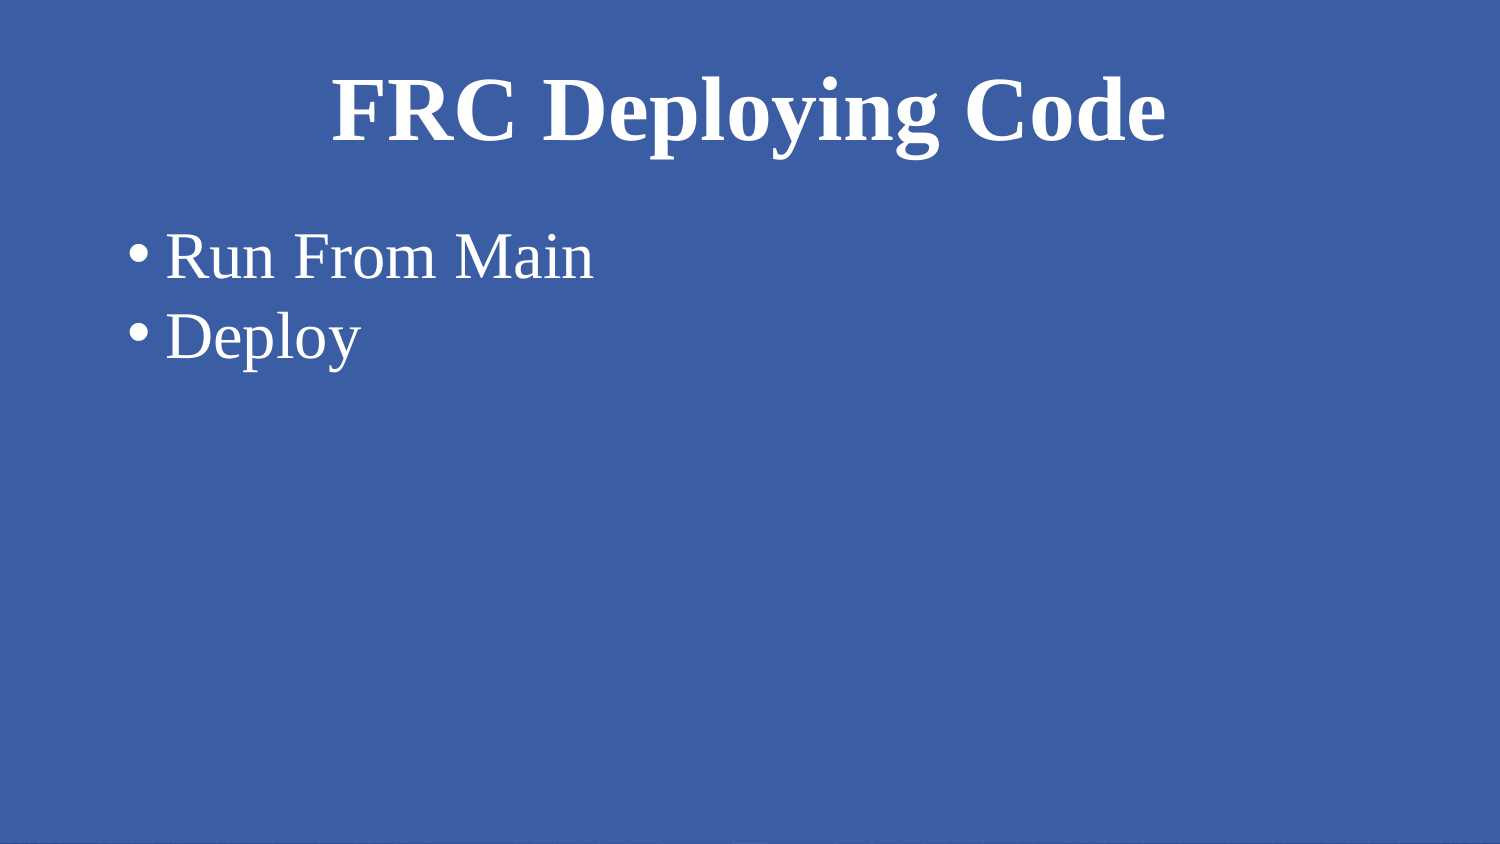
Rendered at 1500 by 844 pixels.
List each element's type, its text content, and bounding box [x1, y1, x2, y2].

title FRC Deploying Code [75, 33, 1425, 175]
list Run From Main Deploy [75, 196, 1425, 754]
